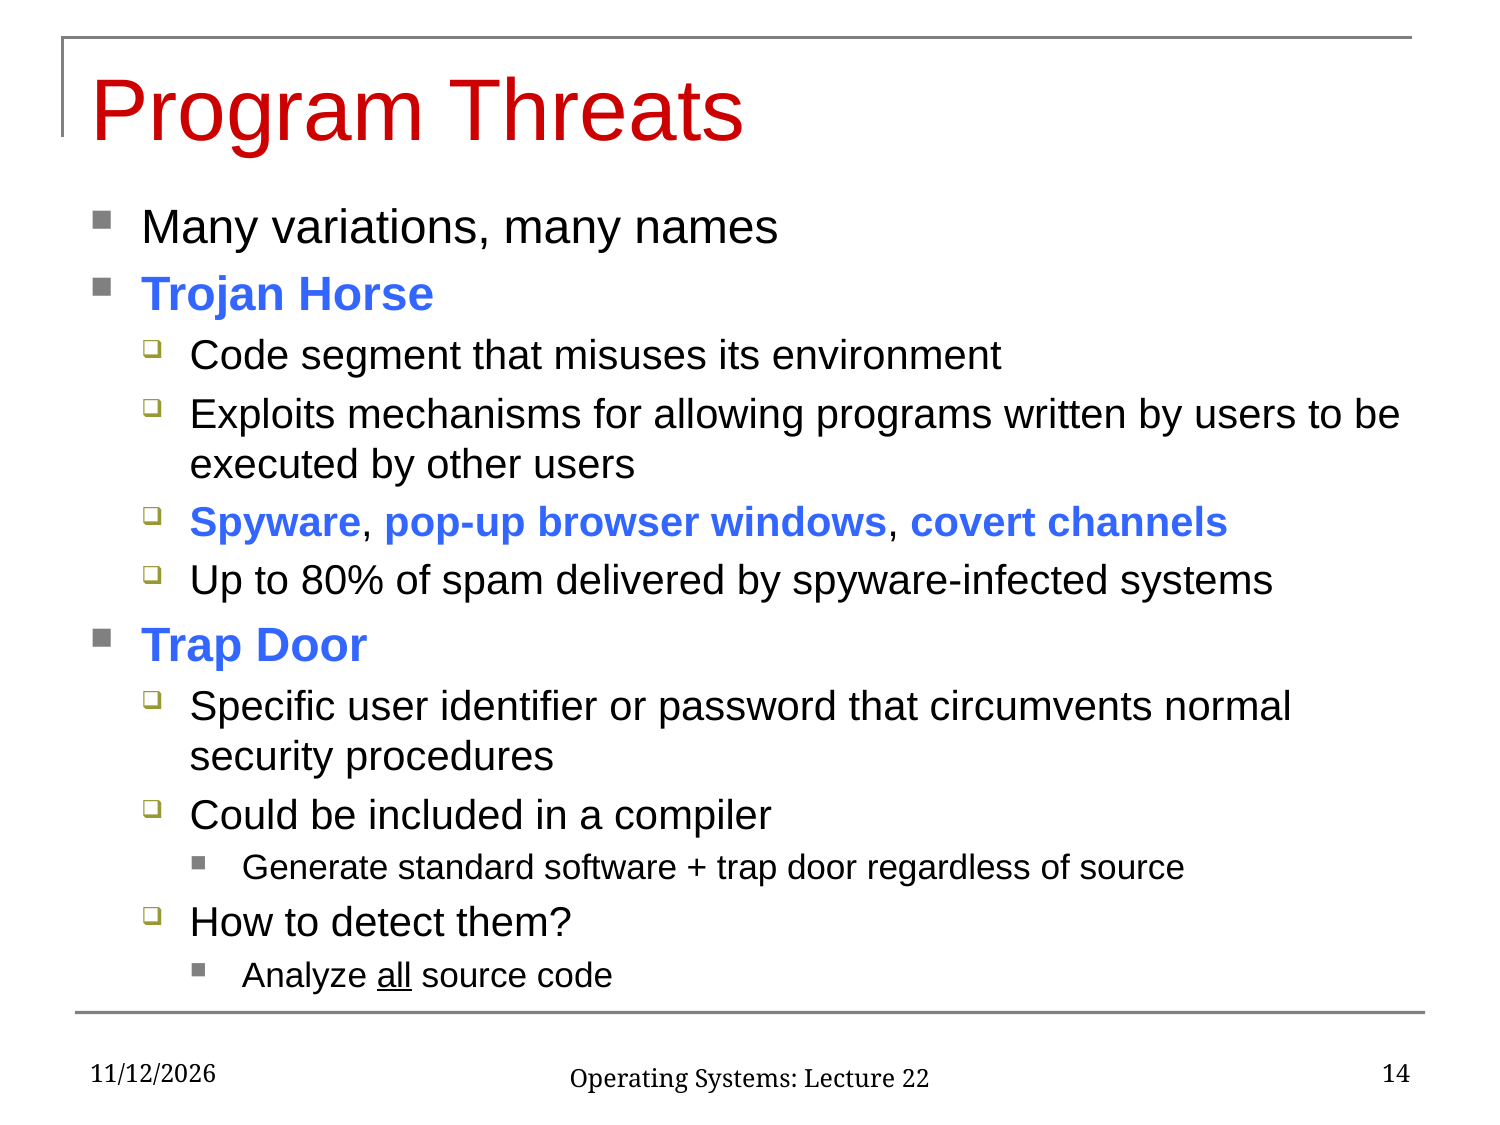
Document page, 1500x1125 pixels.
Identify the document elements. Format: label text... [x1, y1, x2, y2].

slide_number 14 [1074, 1023, 1426, 1100]
footer Operating Systems: Lecture 22 [512, 1024, 988, 1101]
list Many variations, many names Trojan Horse Code segment that misuses its environment Exploits mechanisms for allowing programs written by users to be executed by other users Spyware, pop-up browser windows, covert channels Up to 80% of spam delivered by spyware-infected systems Trap Door Specific user identifier or password that circumvents normal security procedures Could be included in a compiler Generate standard software + trap door regardless of source How to detect them? Analyze all source code [75, 187, 1425, 1006]
title Program Threats [75, 45, 1425, 163]
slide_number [74, 1023, 426, 1100]
